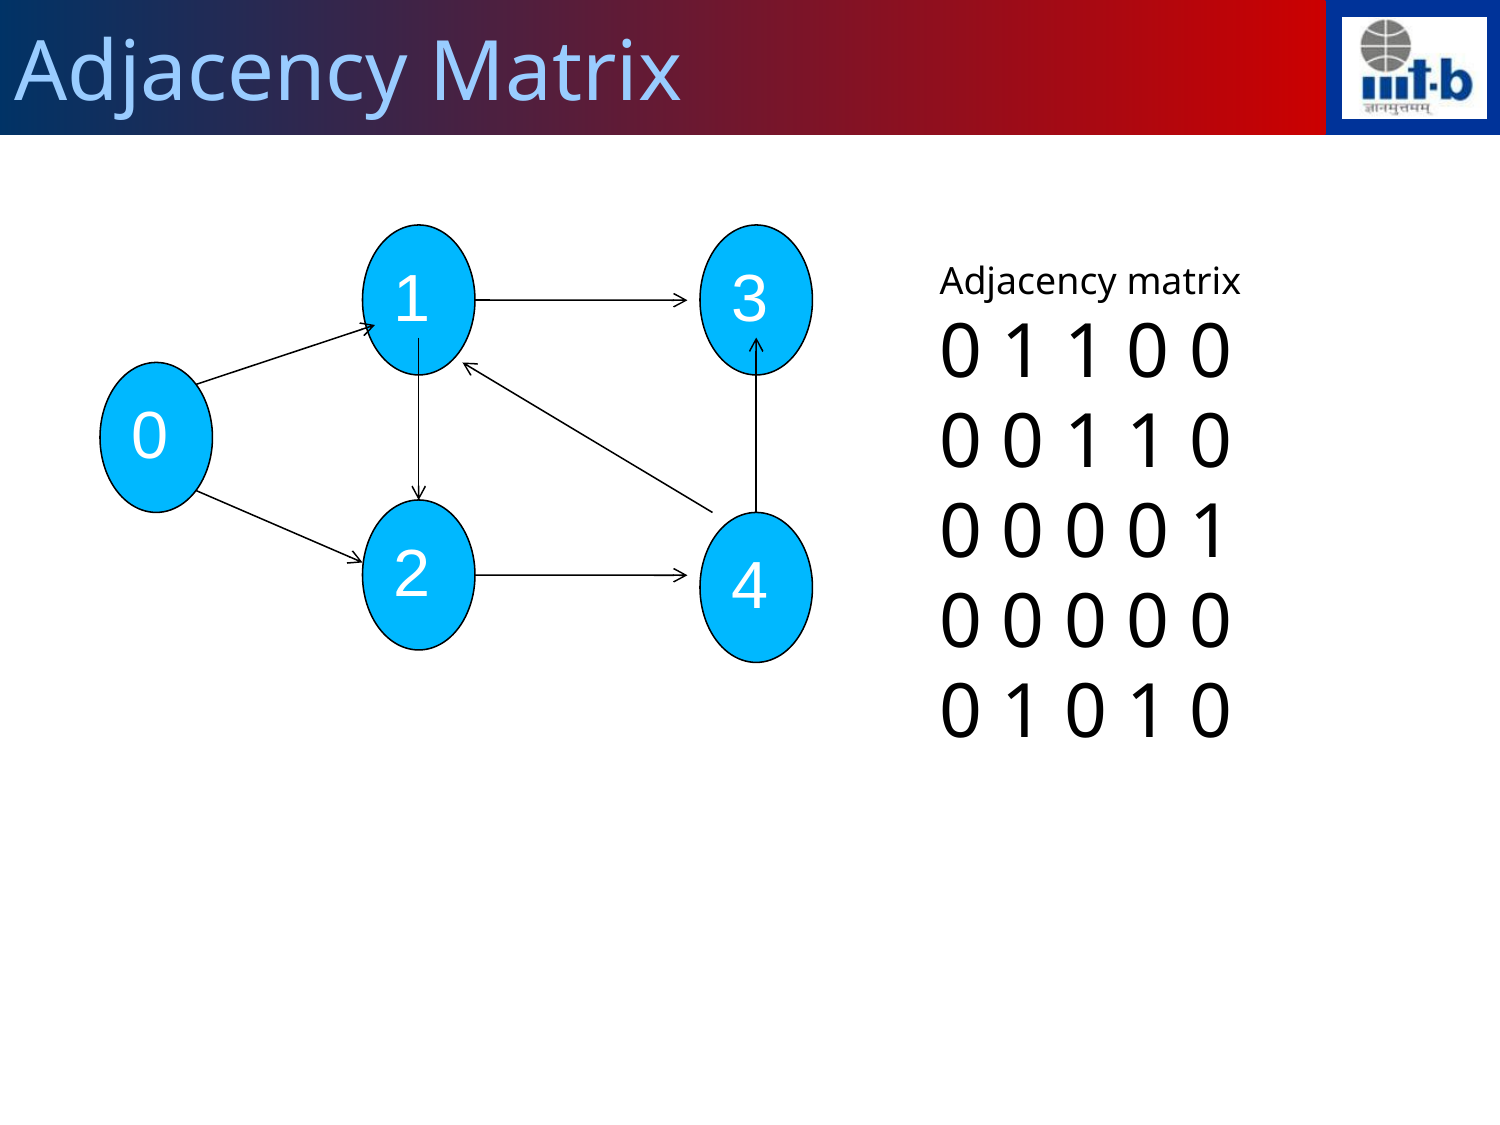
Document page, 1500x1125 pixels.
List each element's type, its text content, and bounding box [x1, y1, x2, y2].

title Adjacency Matrix [0, 0, 1326, 136]
text_box 2 [362, 499, 475, 650]
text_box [462, 362, 713, 513]
text_box 0 [99, 362, 213, 513]
list [74, 199, 1426, 1006]
text_box 1 [362, 224, 475, 375]
picture [1342, 17, 1487, 119]
text_box 3 [699, 224, 813, 375]
text_box 4 [699, 512, 813, 663]
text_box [243, 443, 316, 610]
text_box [255, 265, 316, 442]
text_box Adjacency matrix 0 1 1 0 0 0 0 1 1 0 0 0 0 0 1 0 0 0 0 0 0 1 0 1 0 [924, 249, 1356, 760]
